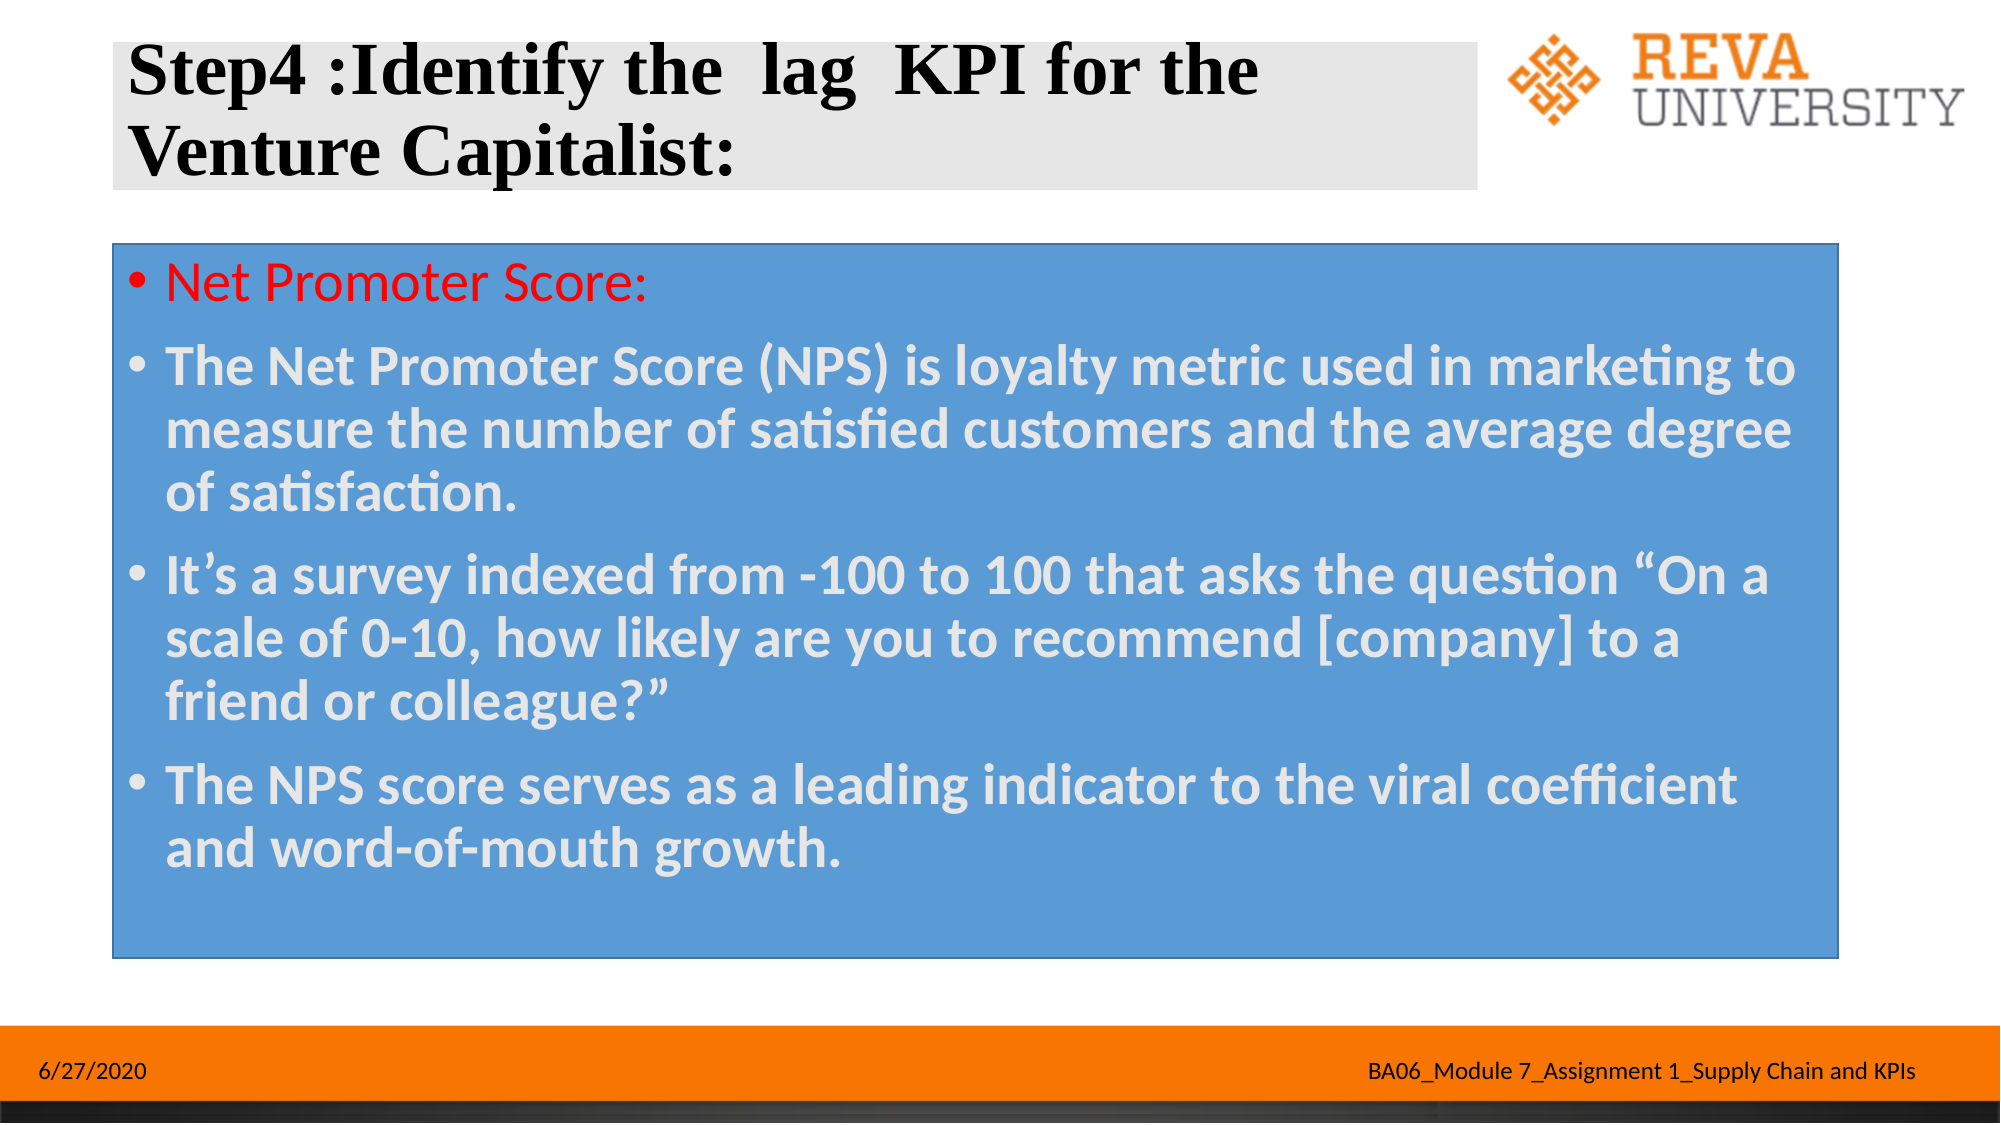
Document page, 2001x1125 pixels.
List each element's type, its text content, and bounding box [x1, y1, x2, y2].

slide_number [23, 1039, 474, 1100]
picture [0, 1013, 2000, 1123]
title Step4 :Identify the lag KPI for the Venture Capitalist: [112, 41, 1478, 191]
footer BA06_Module 7_Assignment 1_Supply Chain and KPIs [1305, 1039, 1981, 1100]
picture [1507, 15, 1988, 144]
list Net Promoter Score: The Net Promoter Score (NPS) is loyalty metric used in marketing to measure the number of satisfied customers and the average degree of satisfaction. It’s a survey indexed from -100 to 100 that asks the question “On a scale of 0-10, how likely are you to recommend [company] to a friend or colleague?” The NPS score serves as a leading indicator to the viral coefficient and word-of-mouth growth. [112, 243, 1839, 959]
